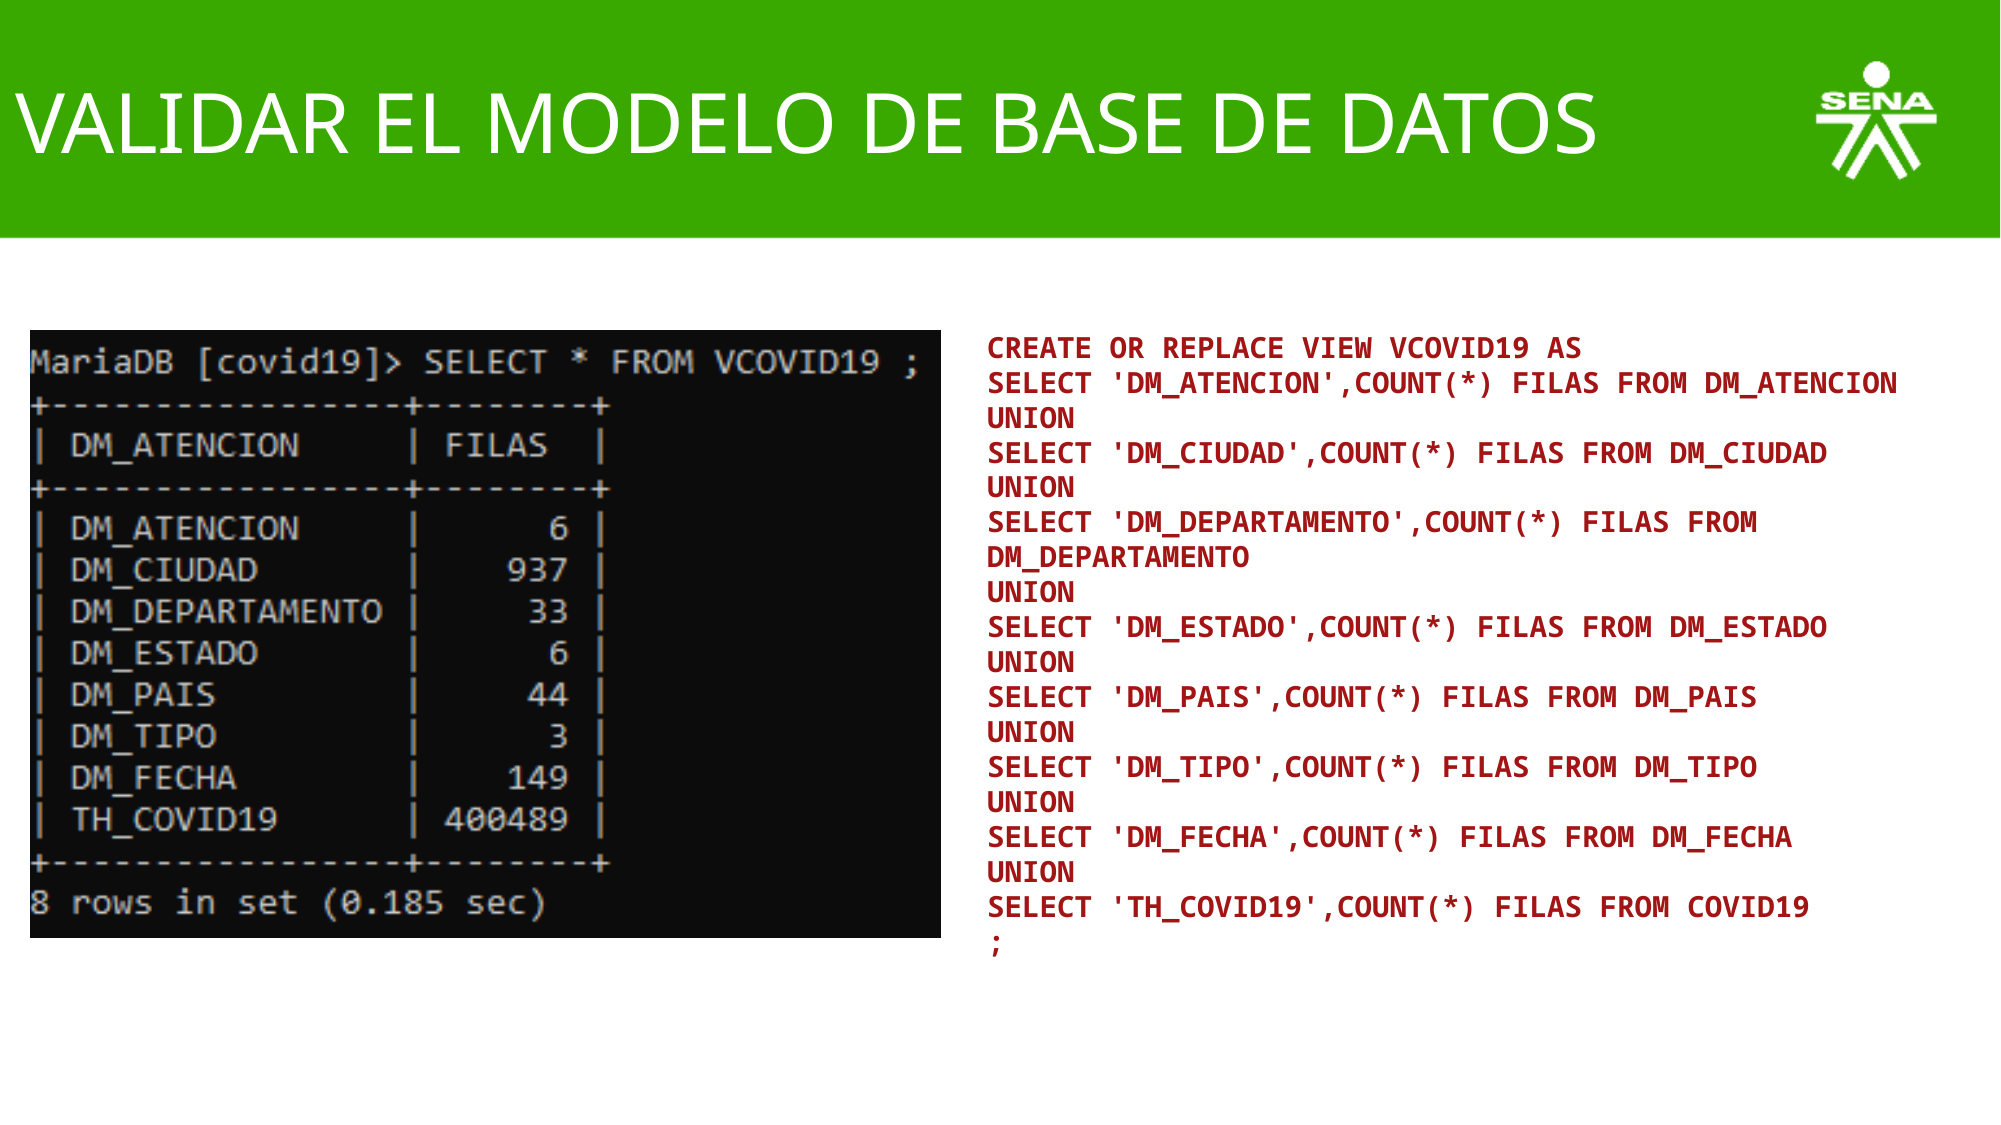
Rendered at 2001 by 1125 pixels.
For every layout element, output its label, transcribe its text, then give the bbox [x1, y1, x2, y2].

picture [0, 0, 2001, 1125]
text_box CREATE OR REPLACE VIEW VCOVID19 AS SELECT 'DM_ATENCION',COUNT(*) FILAS FROM DM_ATENCION UNION SELECT 'DM_CIUDAD',COUNT(*) FILAS FROM DM_CIUDAD UNION SELECT 'DM_DEPARTAMENTO',COUNT(*) FILAS FROM DM_DEPARTAMENTO UNION SELECT 'DM_ESTADO',COUNT(*) FILAS FROM DM_ESTADO UNION SELECT 'DM_PAIS',COUNT(*) FILAS FROM DM_PAIS UNION SELECT 'DM_TIPO',COUNT(*) FILAS FROM DM_TIPO UNION SELECT 'DM_FECHA',COUNT(*) FILAS FROM DM_FECHA UNION SELECT 'TH_COVID19',COUNT(*) FILAS FROM COVID19 ; [972, 321, 1972, 966]
title Validar el modelo de base de datos [0, 18, 1800, 236]
